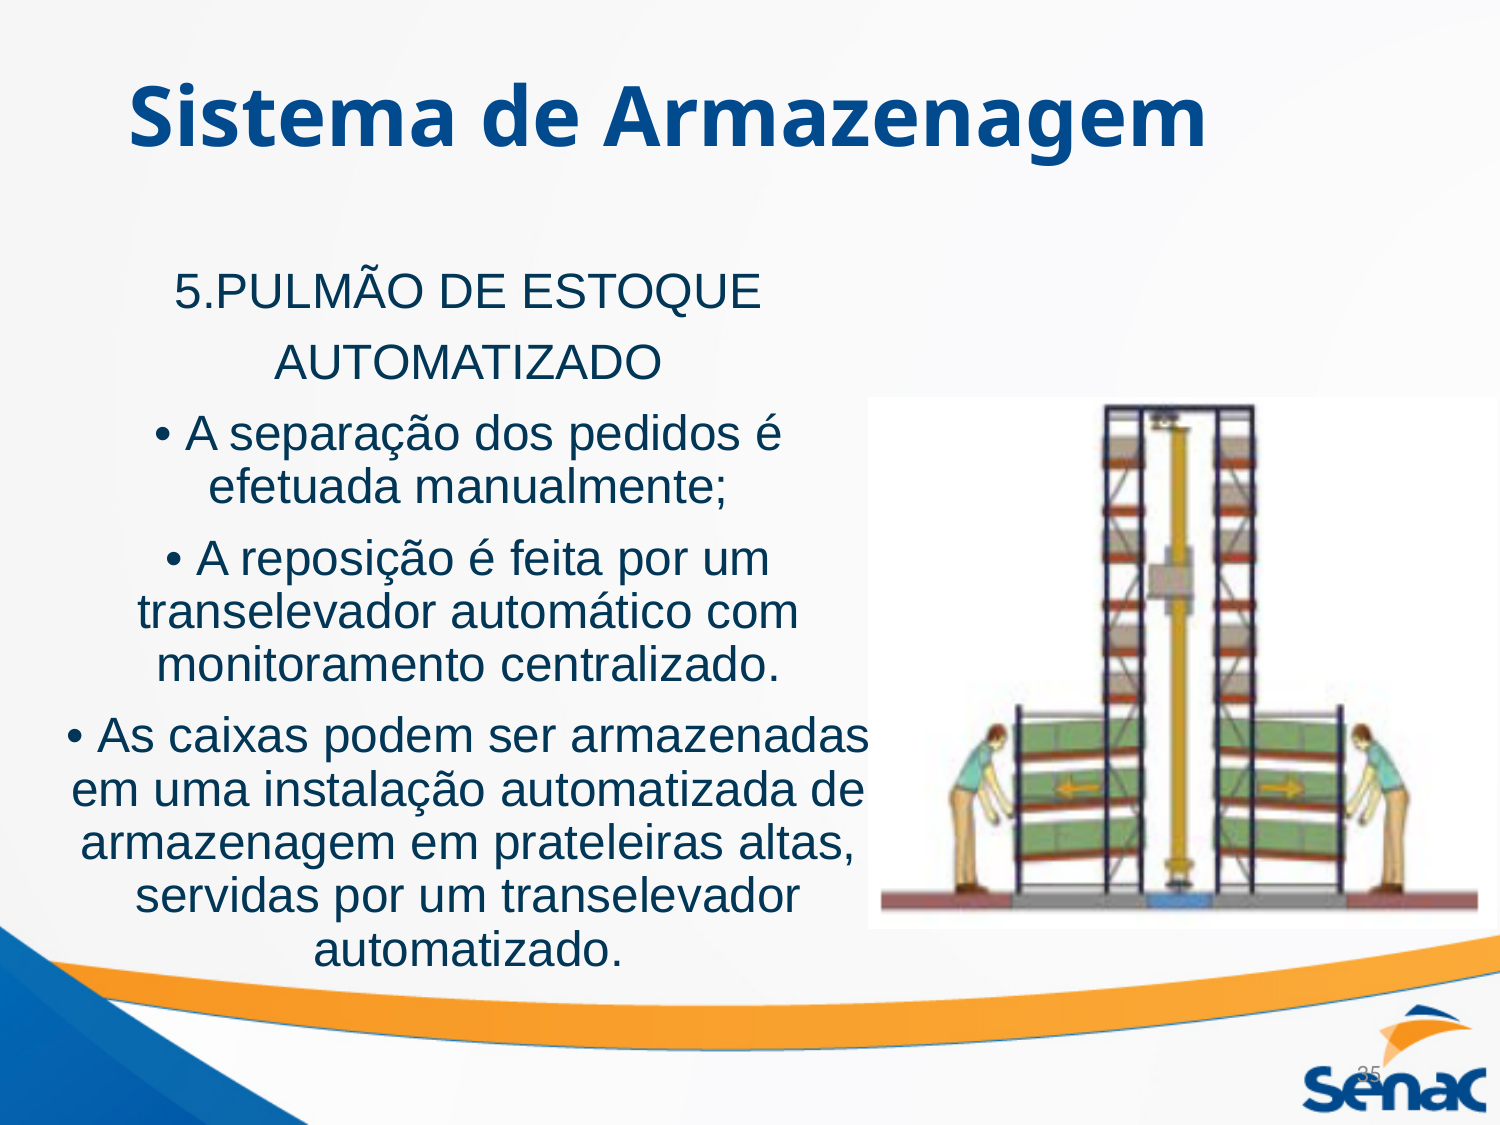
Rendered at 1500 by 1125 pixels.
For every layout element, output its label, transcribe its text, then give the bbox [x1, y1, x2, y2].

text_box 5.PULMÃO DE ESTOQUE AUTOMATIZADO • A separação dos pedidos é efetuada manualmente; • A reposição é feita por um transelevador automático com monitoramento centralizado. • As caixas podem ser armazenadas em uma instalação automatizada de armazenagem em prateleiras altas, servidas por um transelevador automatizado. [65, 180, 871, 988]
picture [0, 0, 1500, 1125]
title Sistema de Armazenagem [22, 11, 1317, 229]
slide_number 35 [1059, 1042, 1397, 1103]
